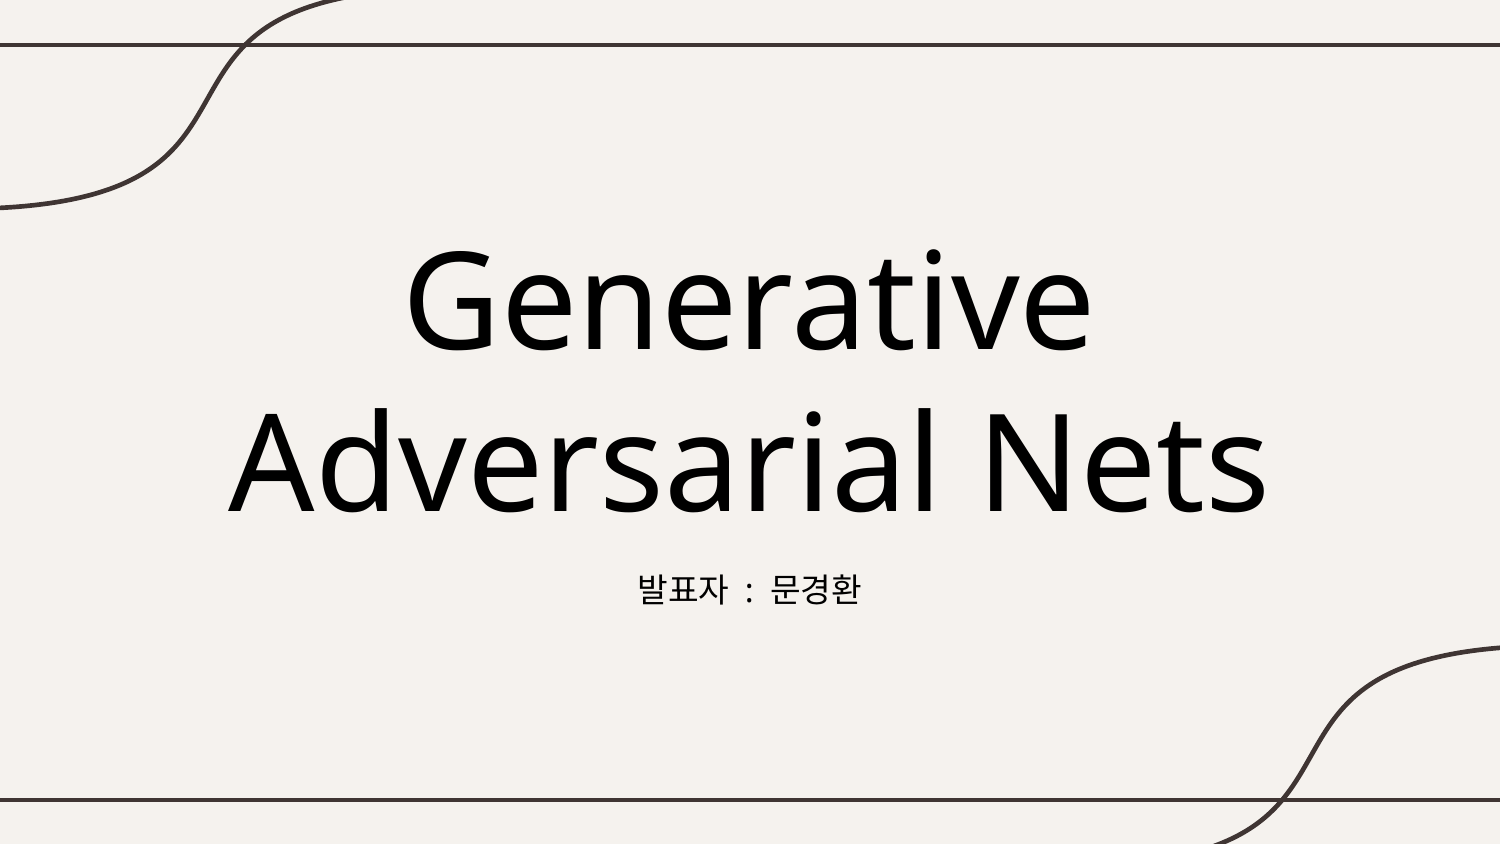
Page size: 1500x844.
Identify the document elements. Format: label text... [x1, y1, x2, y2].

title Generative Adversarial Nets [170, 217, 1330, 553]
subtitle 발표자 : 문경환 [170, 553, 1330, 627]
